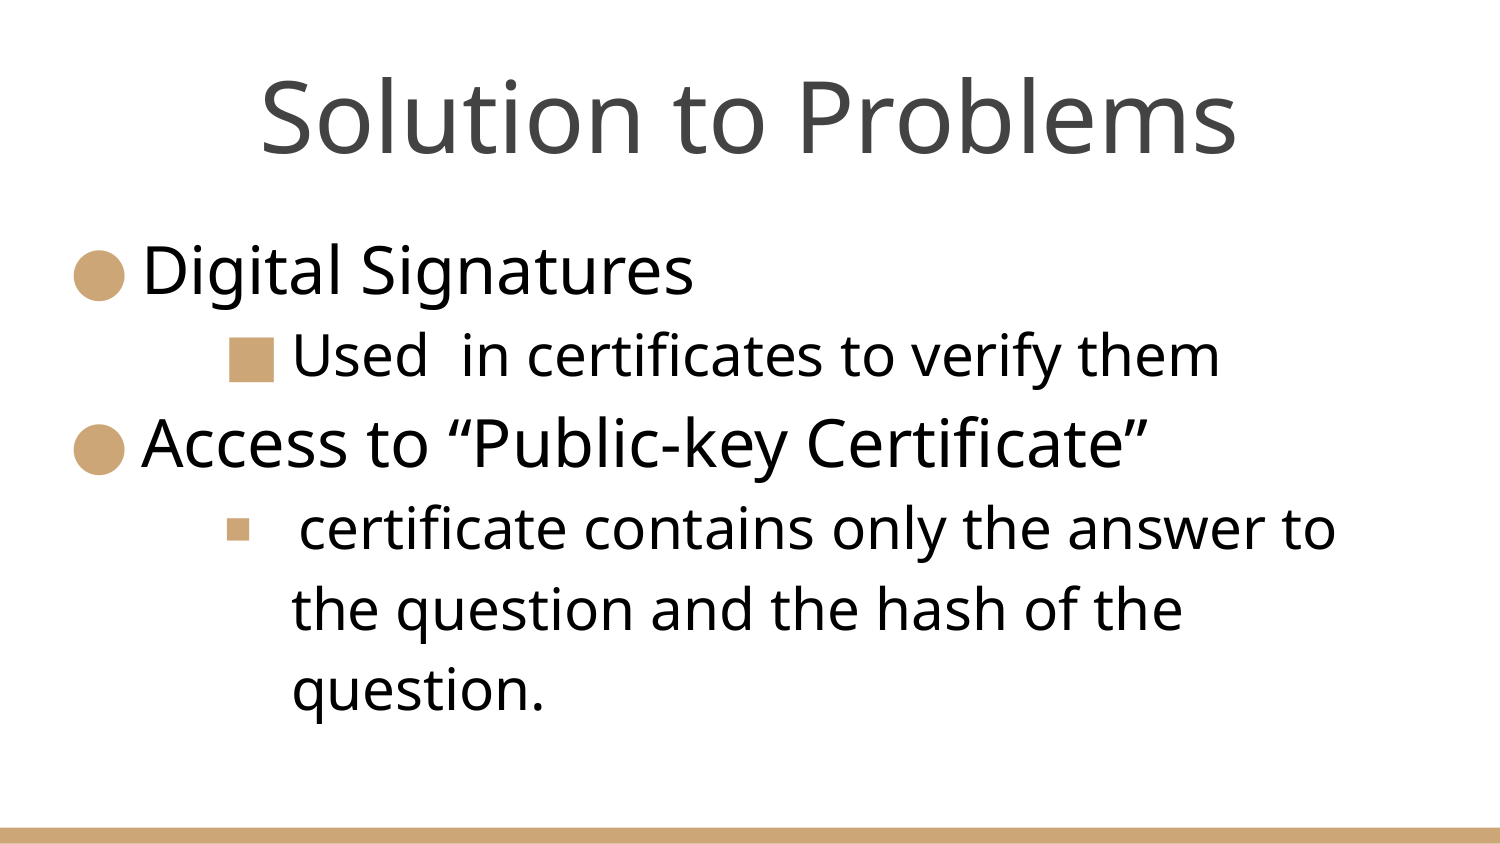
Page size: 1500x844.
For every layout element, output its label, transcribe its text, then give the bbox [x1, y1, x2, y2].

title Solution to Problems [51, 51, 1449, 189]
list Digital Signatures Used in certificates to verify them Access to “Public‐key Certificate” certificate contains only the answer to the question and the hash of the question. [51, 200, 1449, 752]
